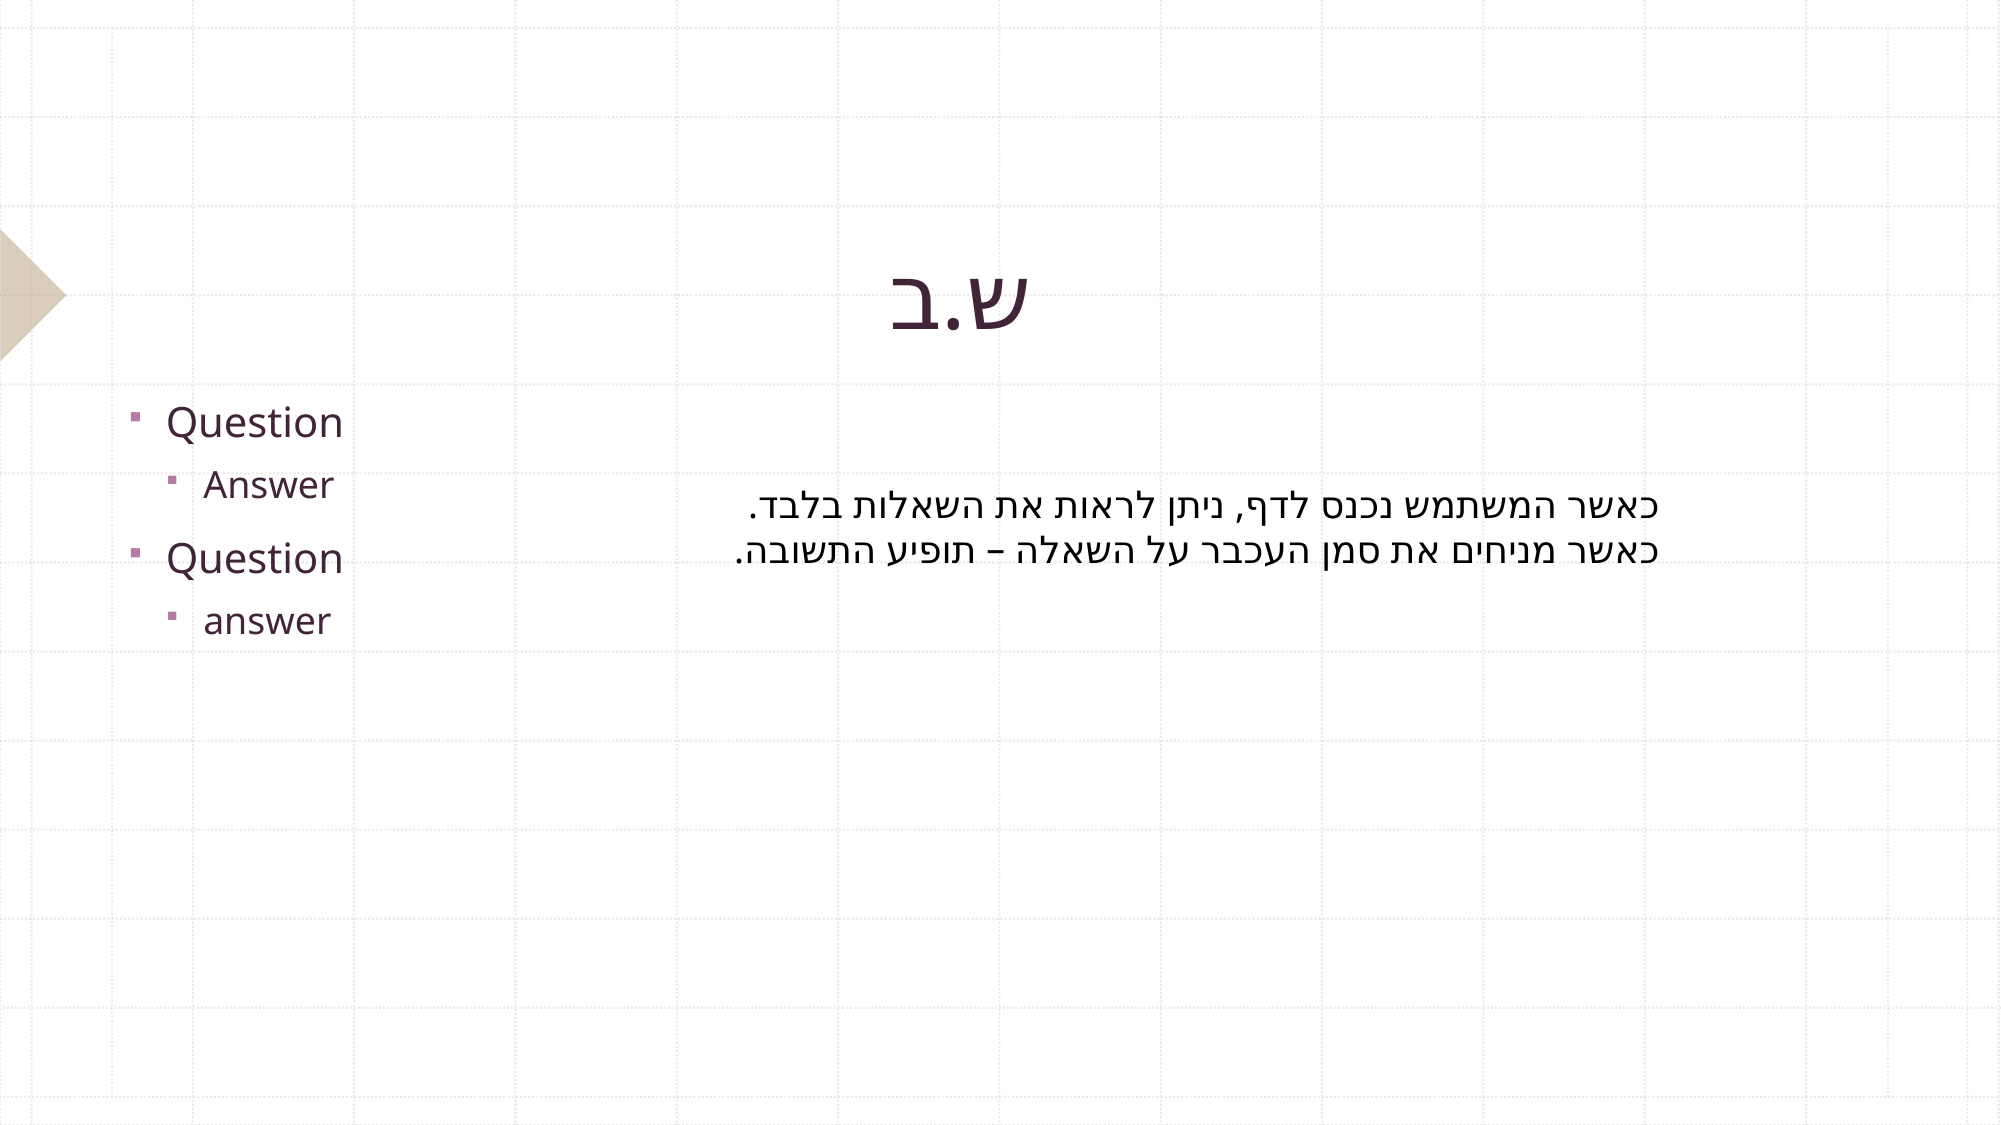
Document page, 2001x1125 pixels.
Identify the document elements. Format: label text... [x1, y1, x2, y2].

list Question Answer Question answer [113, 383, 455, 969]
title ש.ב [113, 119, 1808, 356]
text_box כאשר המשתמש נכנס לדף, ניתן לראות את השאלות בלבד. כאשר מניחים את סמן העכבר על השאלה – תופיע התשובה. [719, 473, 1675, 579]
